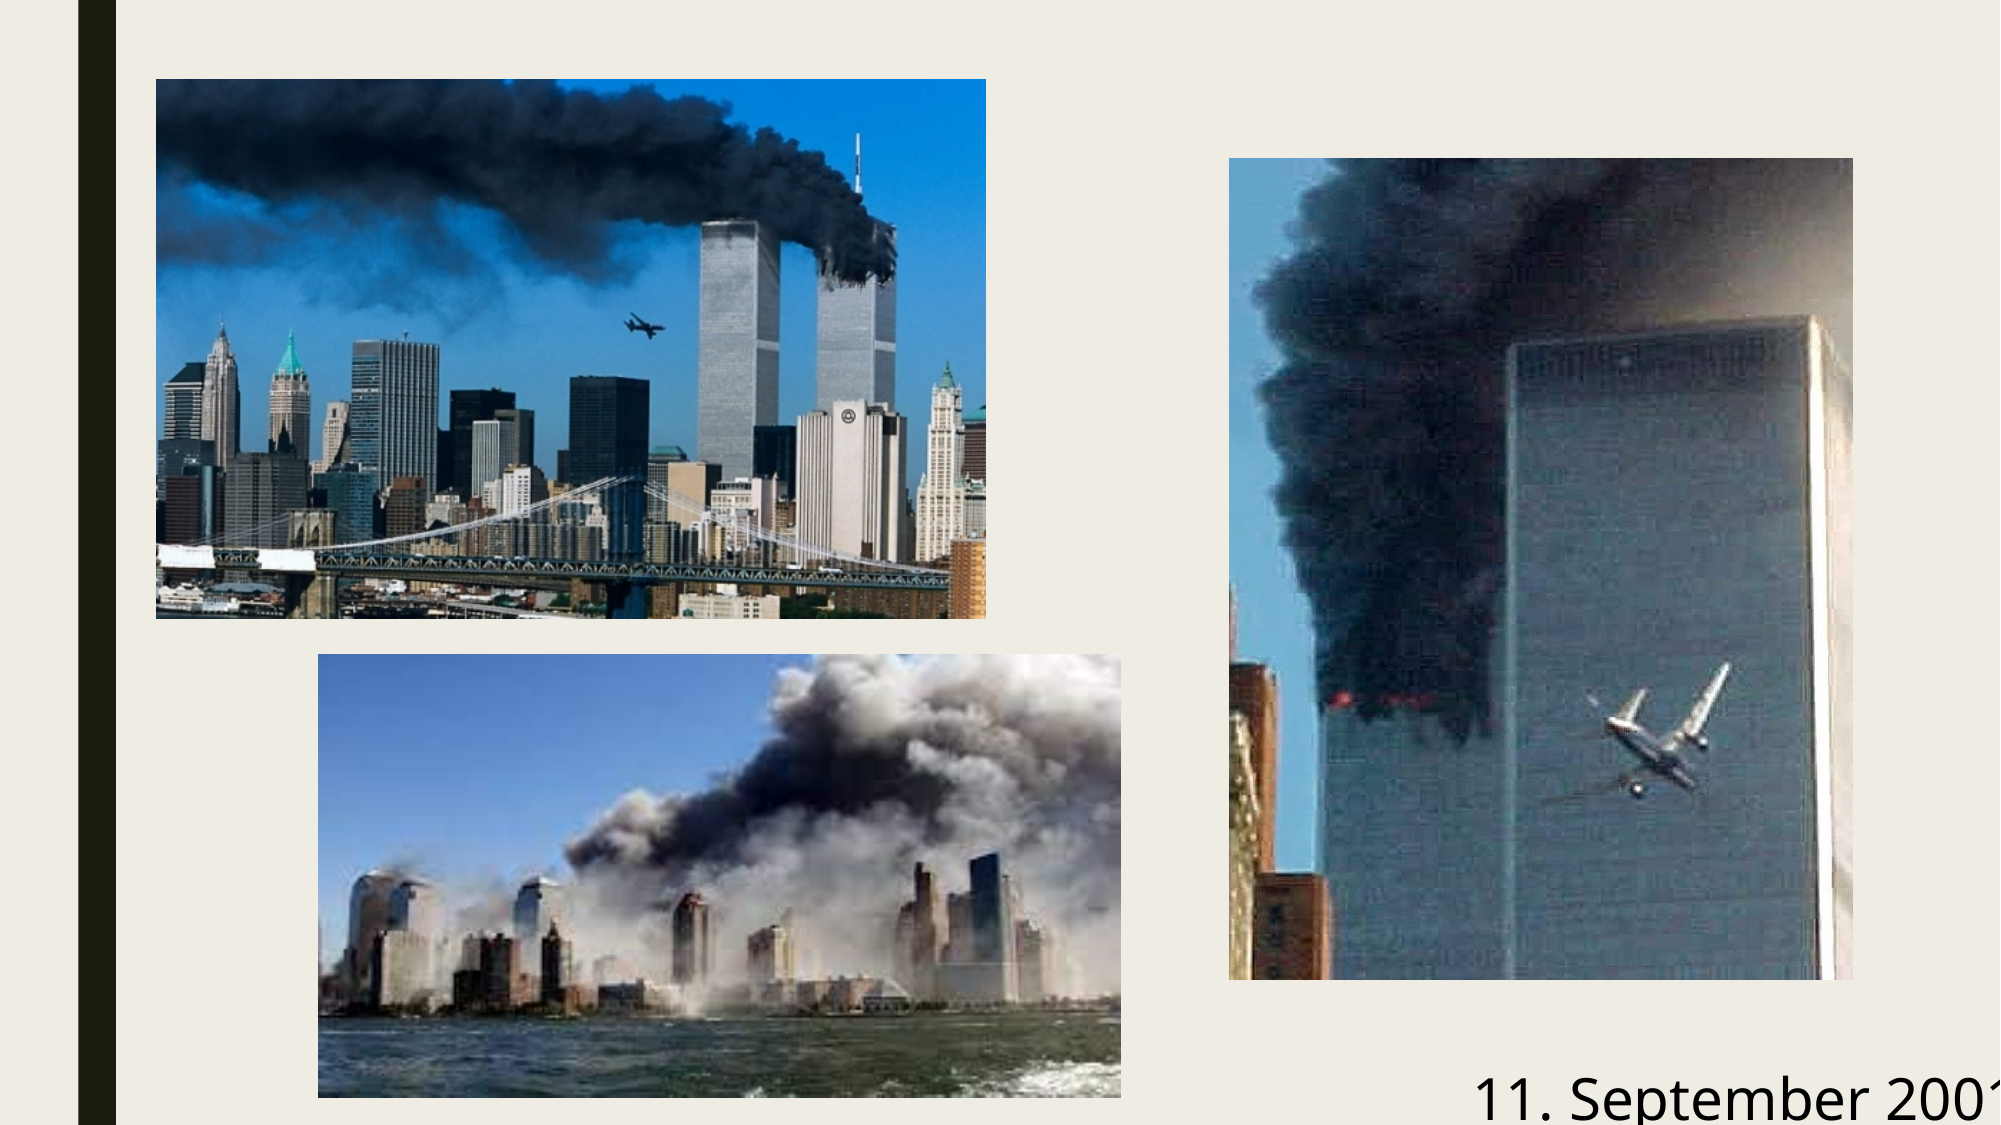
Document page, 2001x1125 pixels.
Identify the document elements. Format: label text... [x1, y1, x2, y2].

text_box 11. September 2001 [1457, 1054, 2000, 1125]
picture [156, 79, 986, 619]
picture [318, 654, 1121, 1098]
picture [1229, 158, 1853, 980]
